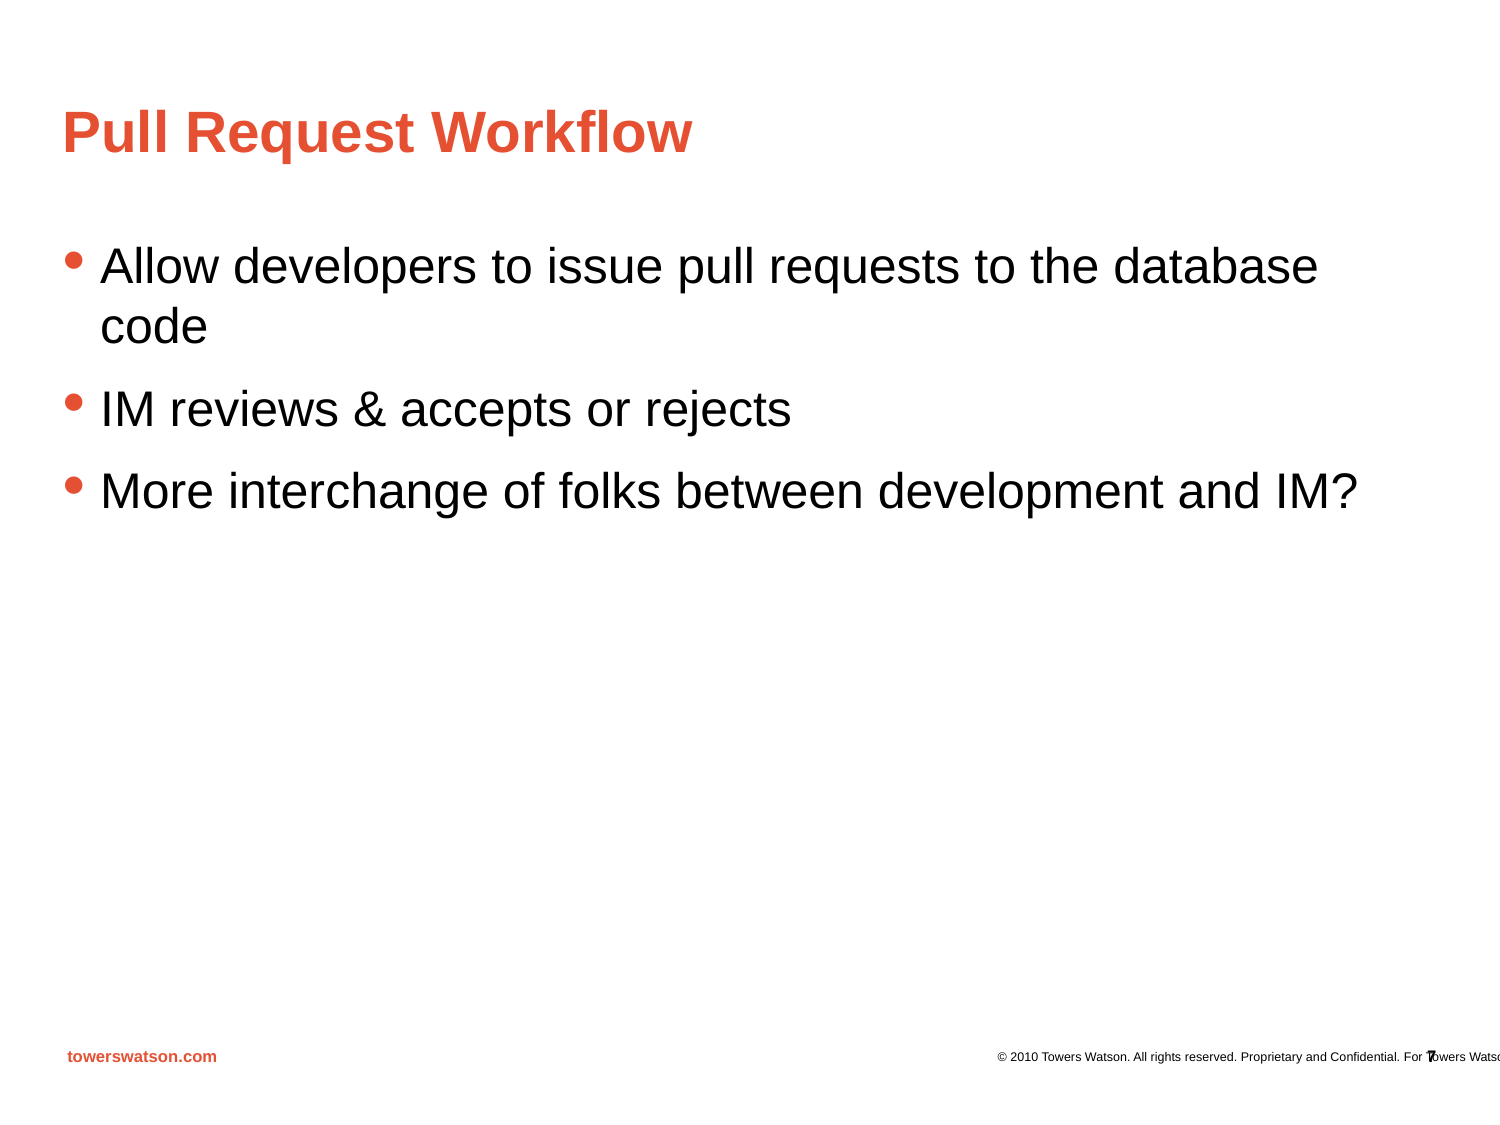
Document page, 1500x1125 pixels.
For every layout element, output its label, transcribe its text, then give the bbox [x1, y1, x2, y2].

slide_number 7 [1382, 1038, 1437, 1084]
title Pull Request Workflow [62, 70, 1437, 197]
list Allow developers to issue pull requests to the database code IM reviews & accepts or rejects More interchange of folks between development and IM? [62, 233, 1437, 975]
